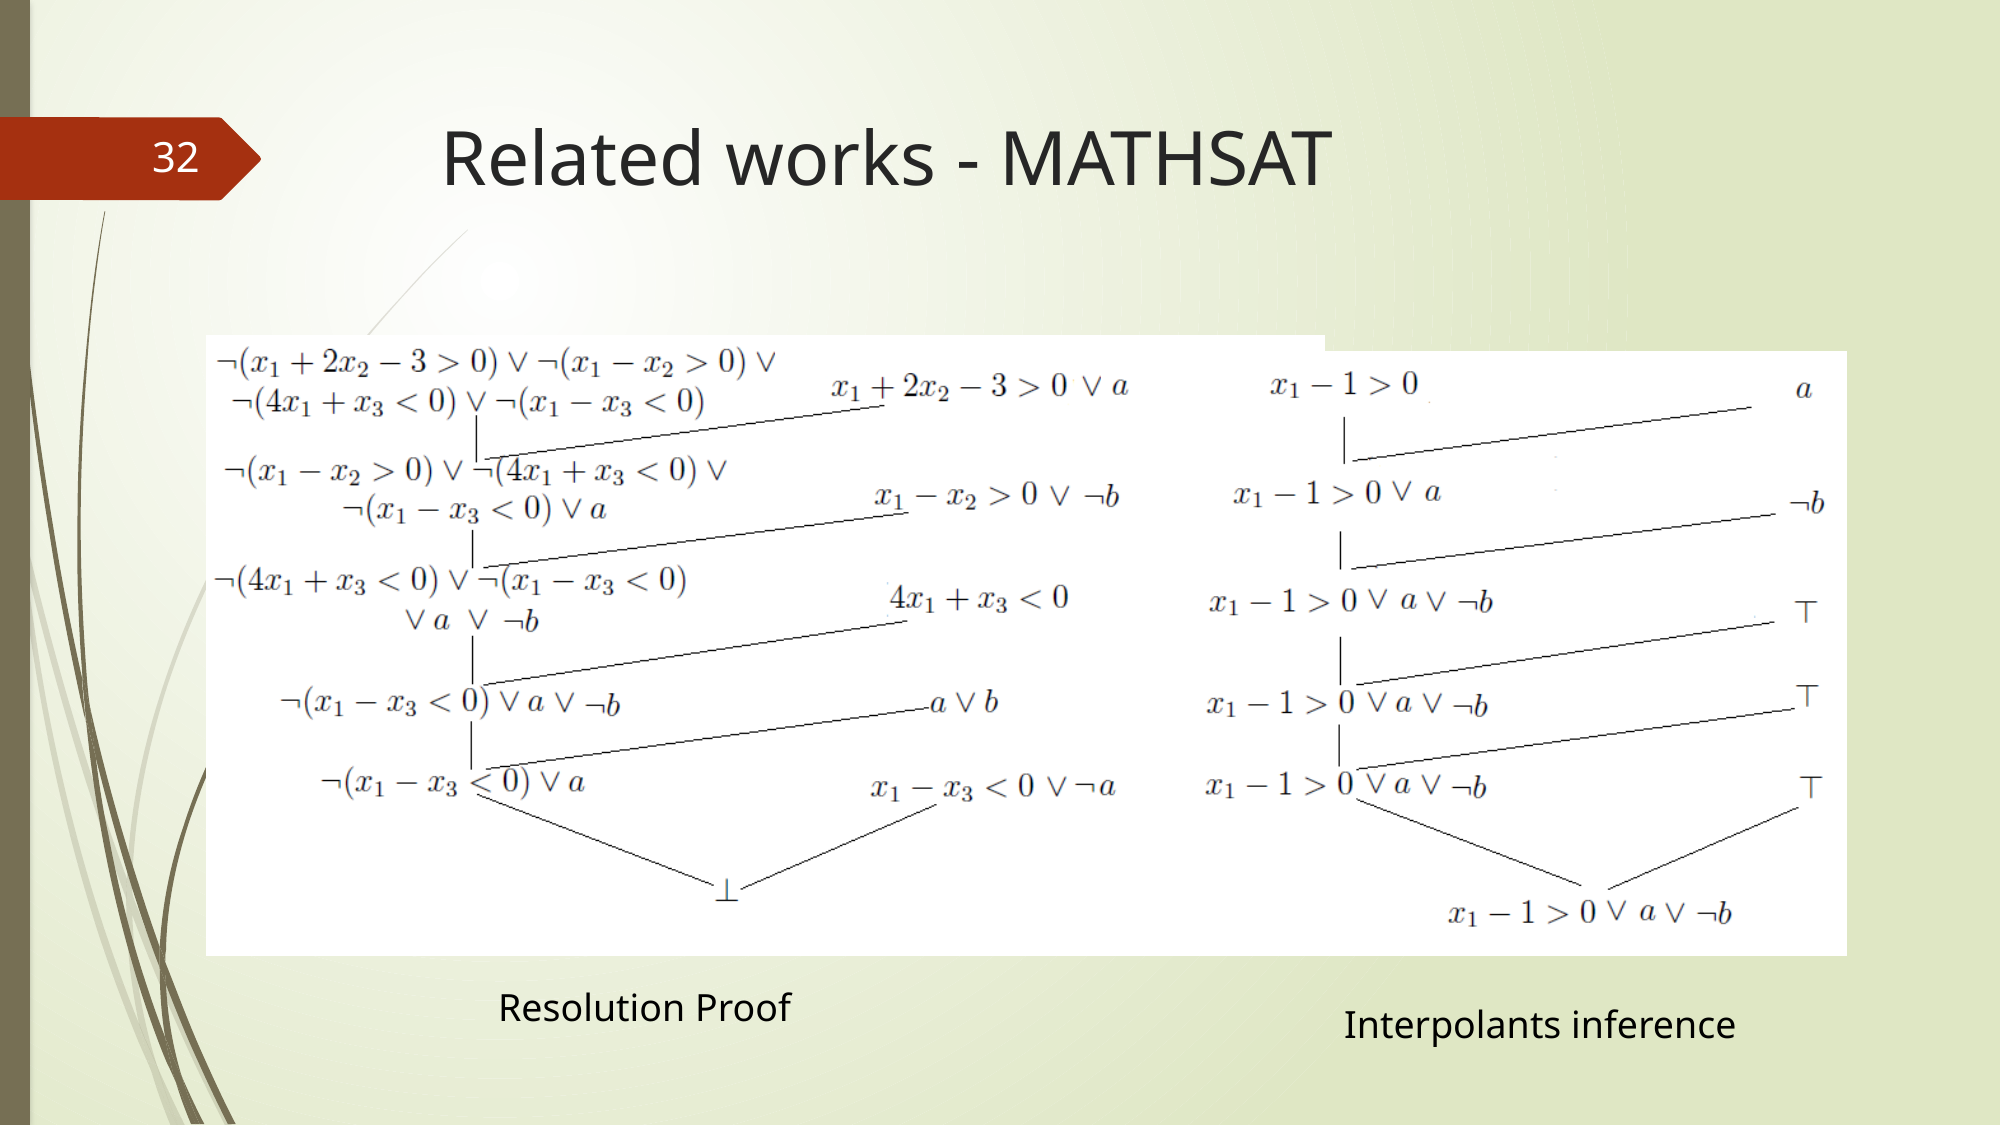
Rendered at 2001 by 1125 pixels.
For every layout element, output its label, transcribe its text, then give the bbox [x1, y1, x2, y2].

title Related works - MATHSAT [425, 102, 1888, 313]
slide_number 32 [87, 129, 216, 190]
text_box Interpolants inference [1329, 994, 1753, 1054]
text_box Resolution Proof [483, 976, 807, 1037]
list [205, 335, 1326, 956]
picture [1190, 351, 1847, 956]
